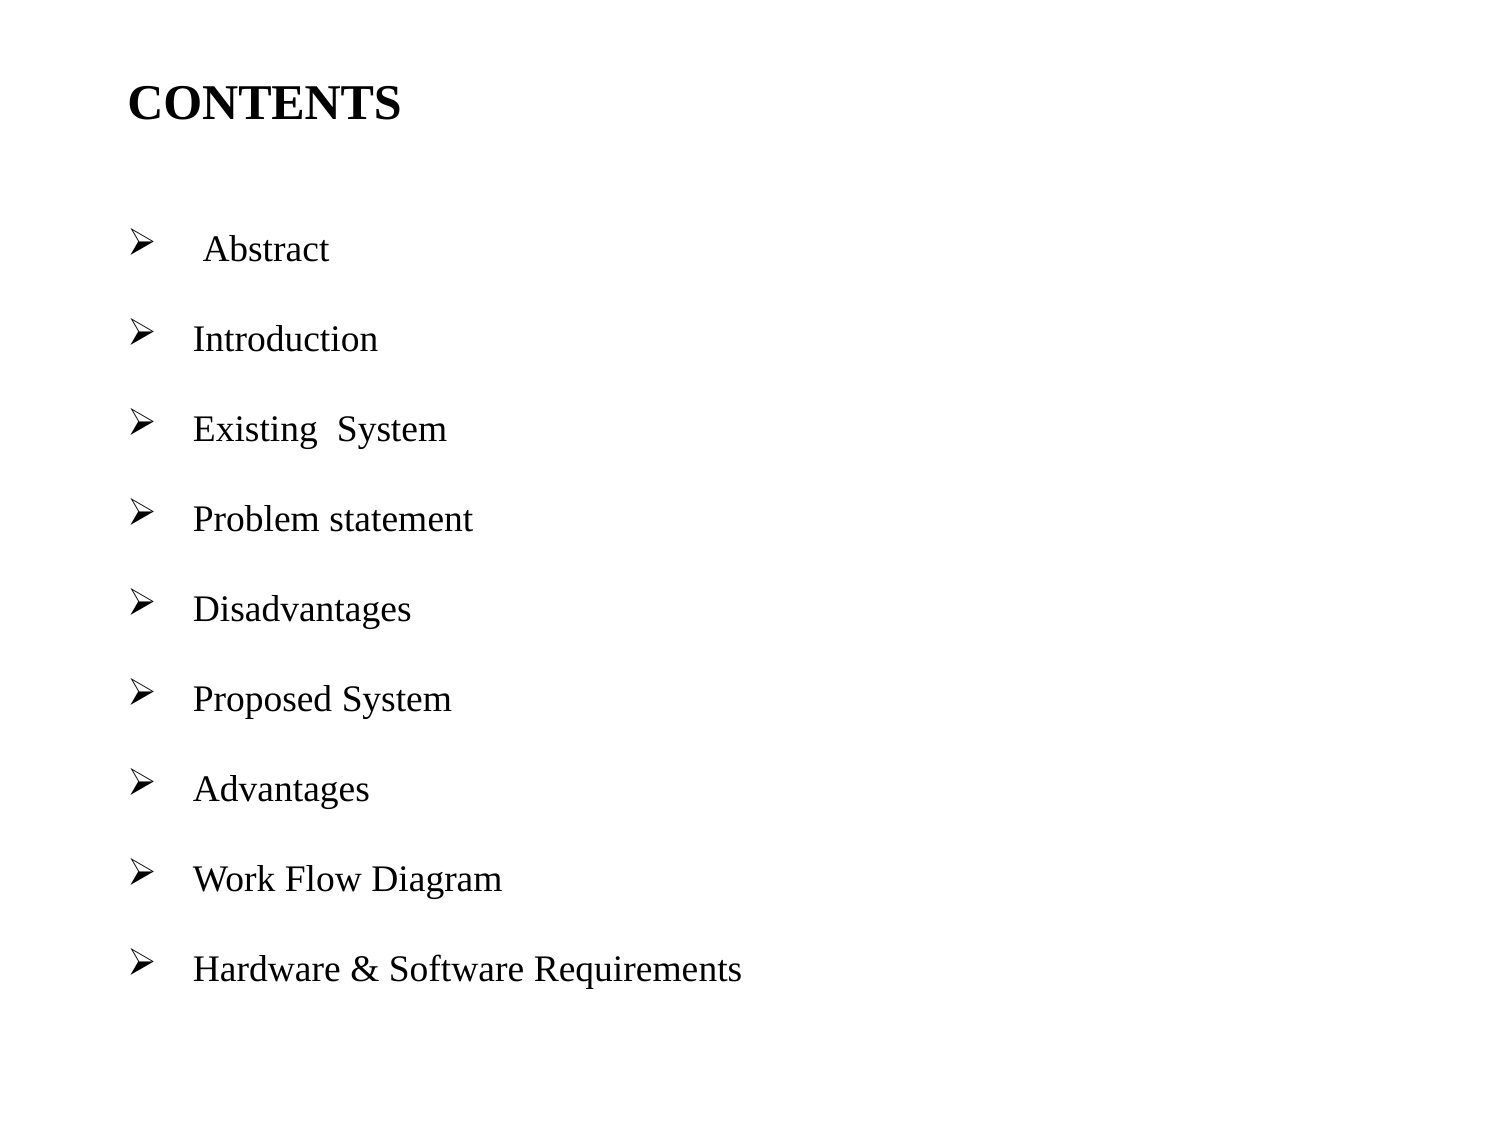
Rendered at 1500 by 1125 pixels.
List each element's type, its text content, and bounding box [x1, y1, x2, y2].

text_box CONTENTS [112, 62, 463, 138]
text_box Abstract Introduction Existing System Problem statement Disadvantages Proposed System Advantages Work Flow Diagram Hardware & Software Requirements [112, 171, 950, 997]
